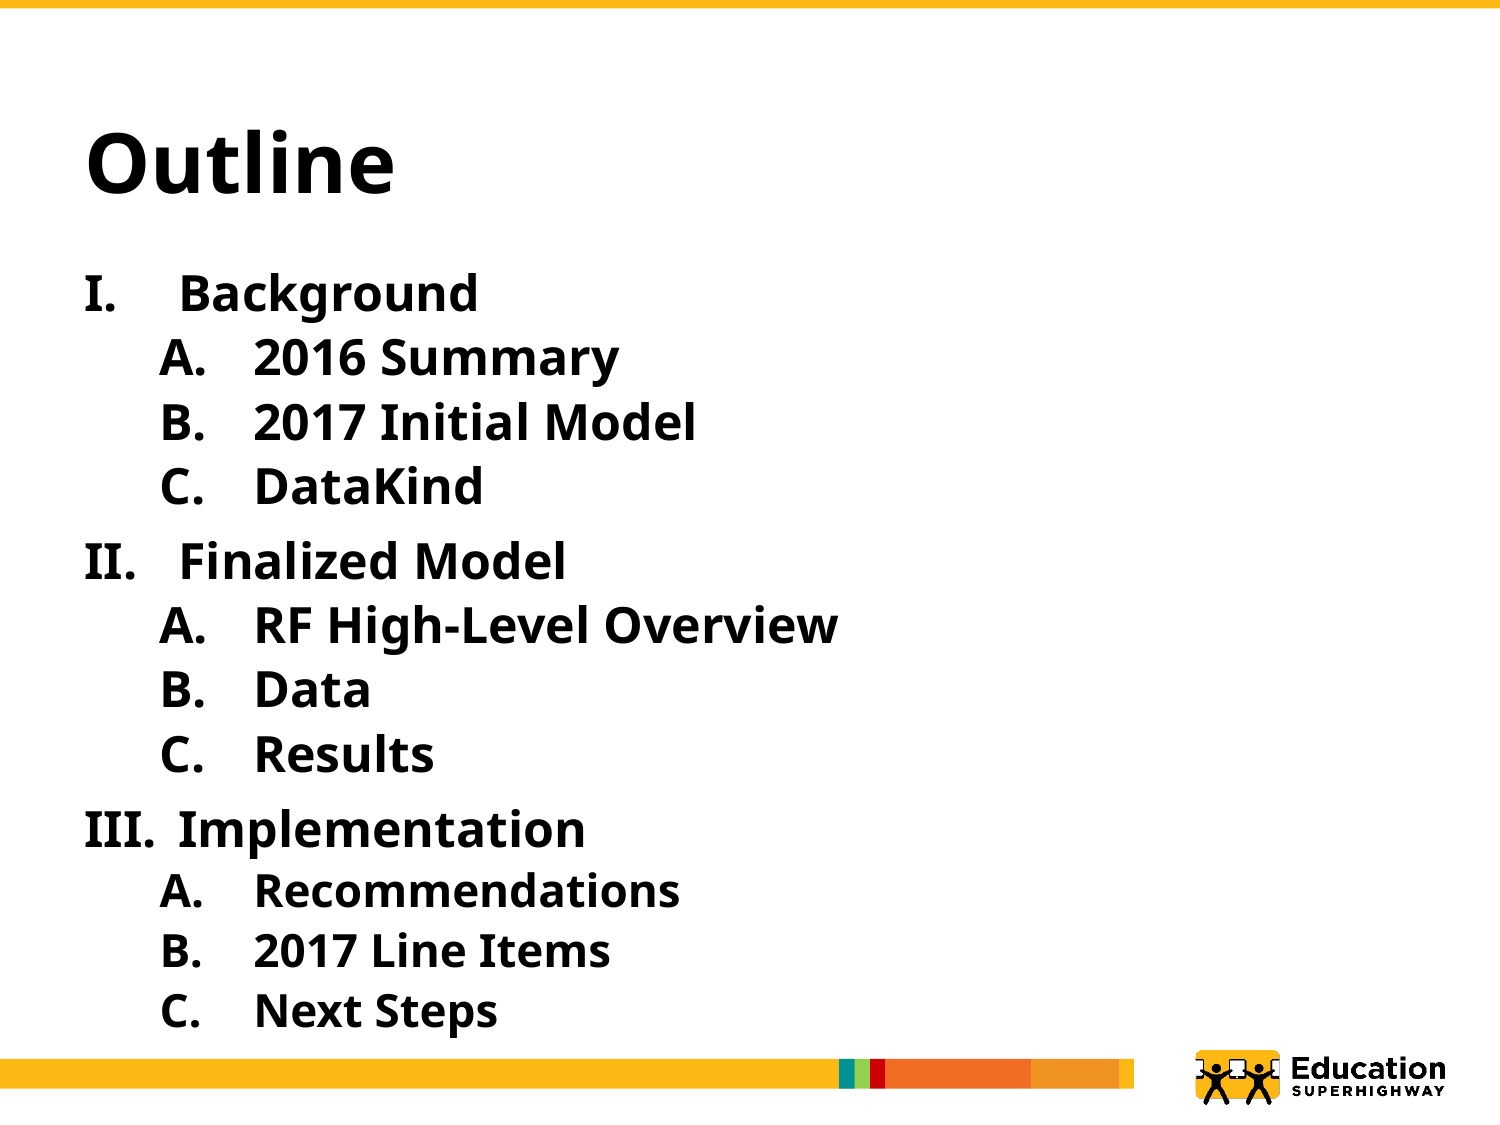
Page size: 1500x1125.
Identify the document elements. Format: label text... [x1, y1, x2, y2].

picture [1177, 1030, 1466, 1125]
text_box [614, 0, 1500, 1003]
text_box Outline [69, 103, 1435, 218]
list Background 2016 Summary 2017 Initial Model DataKind Finalized Model RF High-Level Overview Data Results Implementation Recommendations 2017 Line Items Next Steps [69, 260, 1435, 1034]
